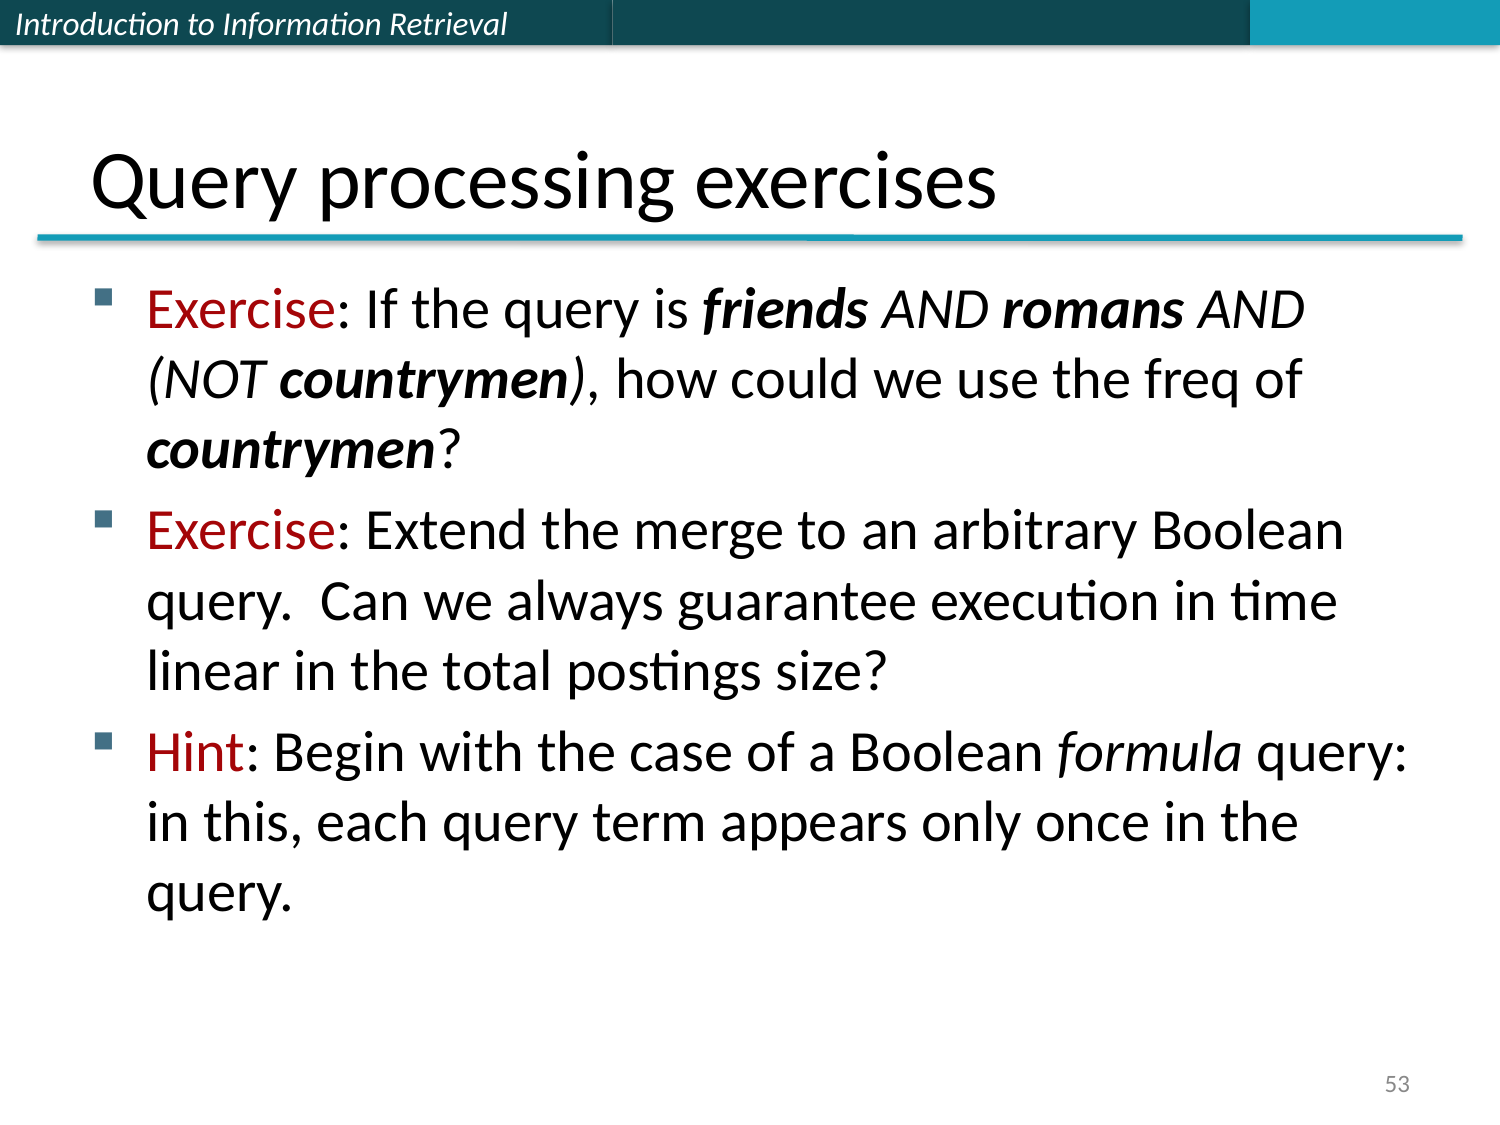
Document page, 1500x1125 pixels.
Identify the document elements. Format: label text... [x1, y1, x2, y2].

title Query processing exercises [75, 45, 1425, 233]
slide_number 53 [1074, 1062, 1425, 1103]
list Exercise: If the query is friends AND romans AND (NOT countrymen), how could we use the freq of countrymen? Exercise: Extend the merge to an arbitrary Boolean query. Can we always guarantee execution in time linear in the total postings size? Hint: Begin with the case of a Boolean formula query: in this, each query term appears only once in the query. [75, 262, 1425, 1075]
